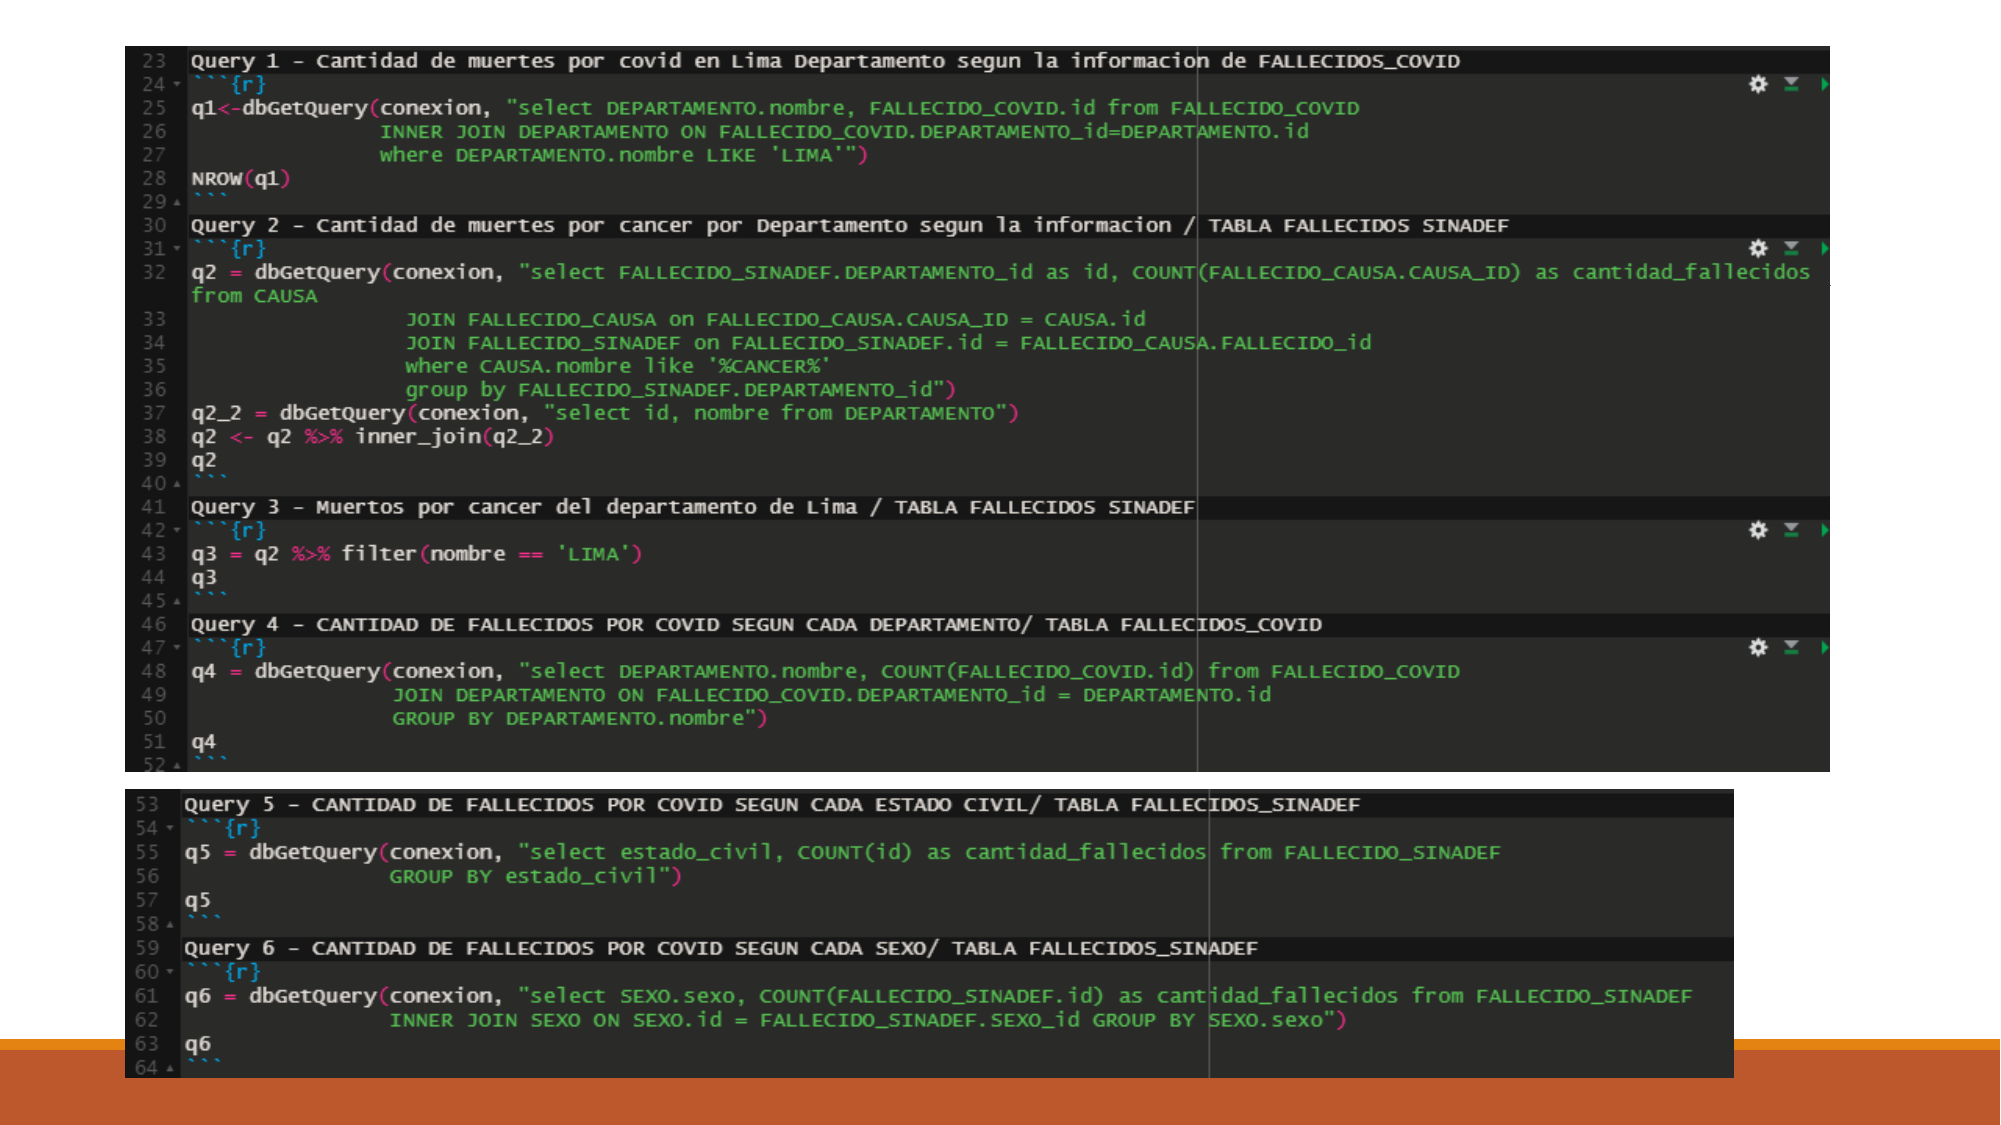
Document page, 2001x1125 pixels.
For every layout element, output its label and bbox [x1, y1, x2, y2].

picture [124, 789, 1734, 1079]
picture [124, 46, 1831, 773]
